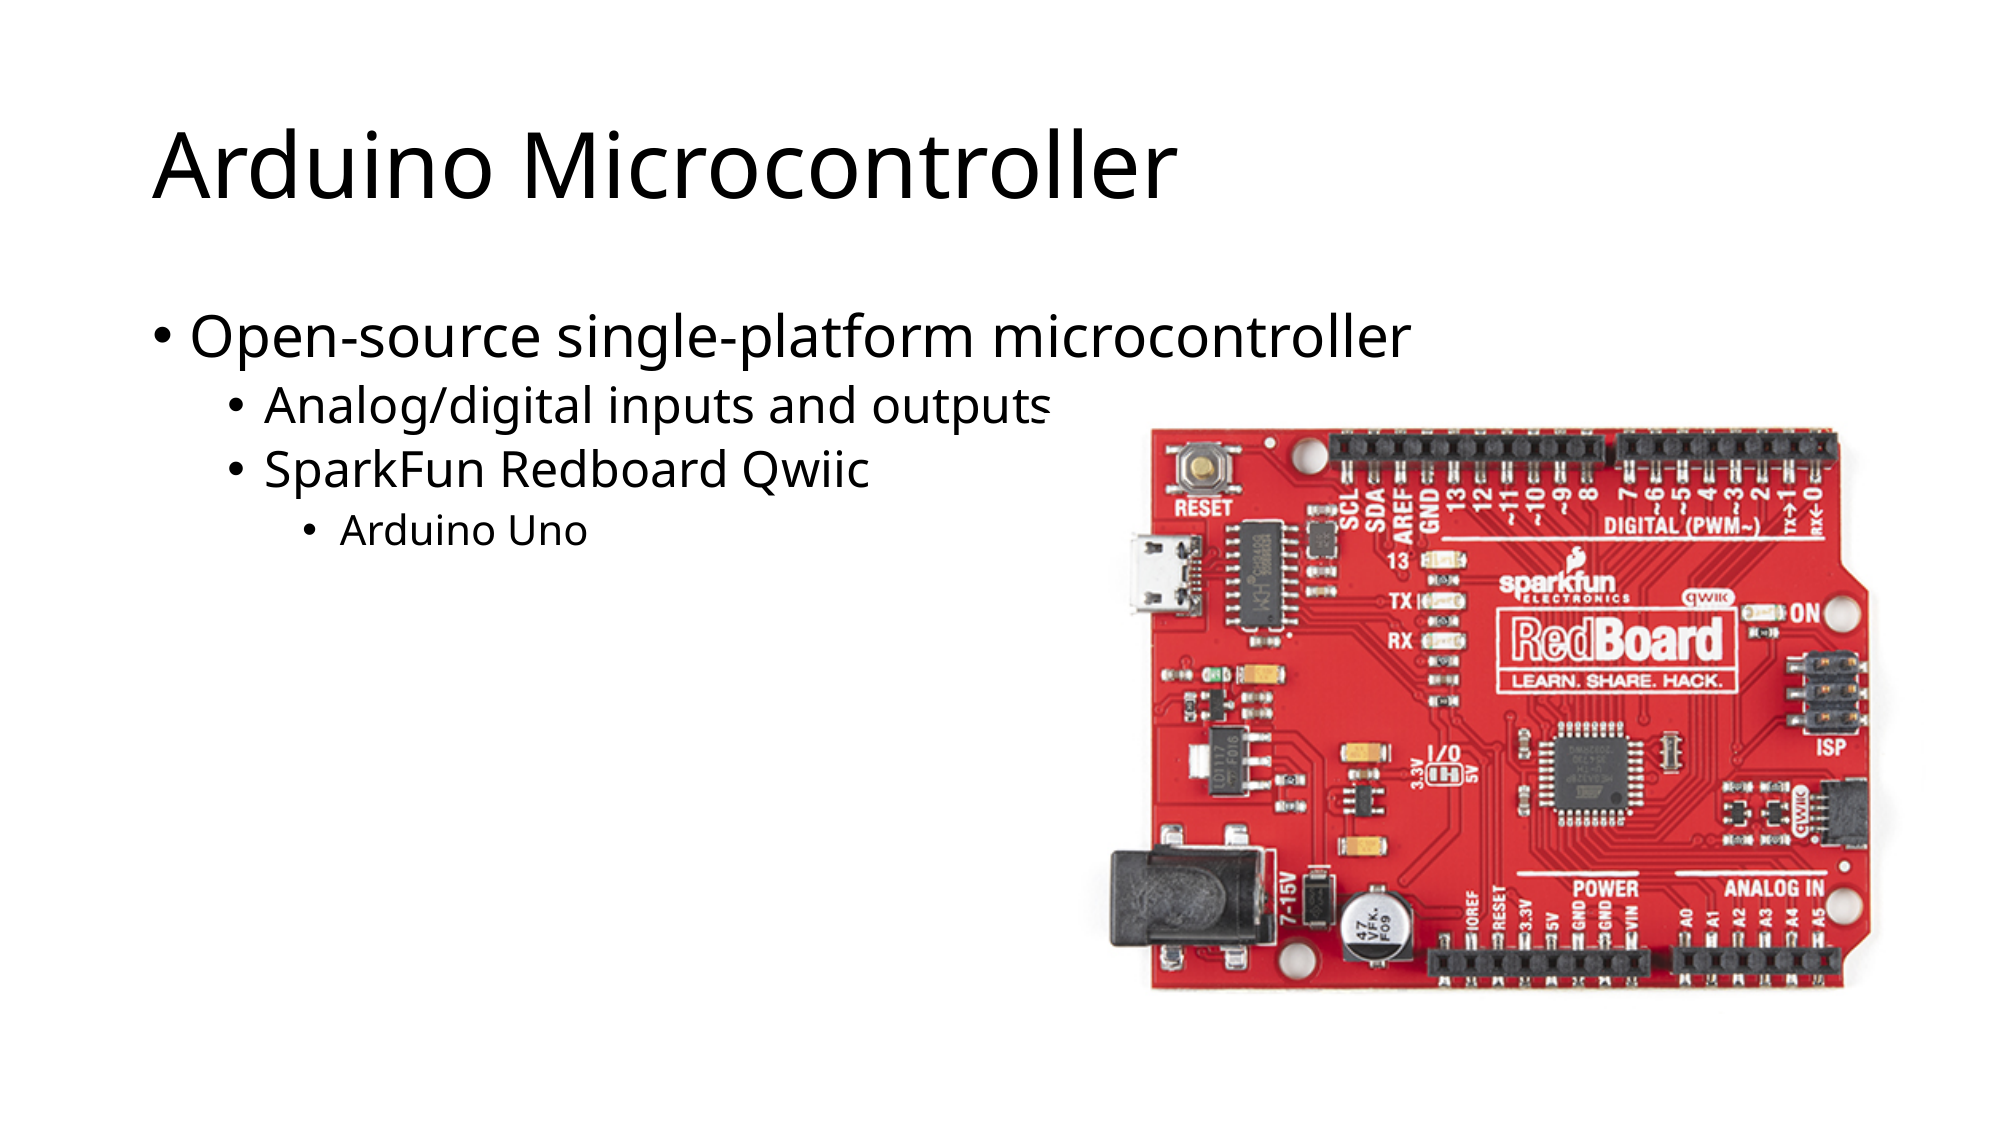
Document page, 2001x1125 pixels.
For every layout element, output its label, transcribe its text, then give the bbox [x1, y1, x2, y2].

list Open-source single-platform microcontroller Analog/digital inputs and outputs SparkFun Redboard Qwiic Arduino Uno [137, 299, 1863, 1014]
title Arduino Microcontroller [137, 59, 1863, 278]
picture [1044, 412, 2000, 1014]
